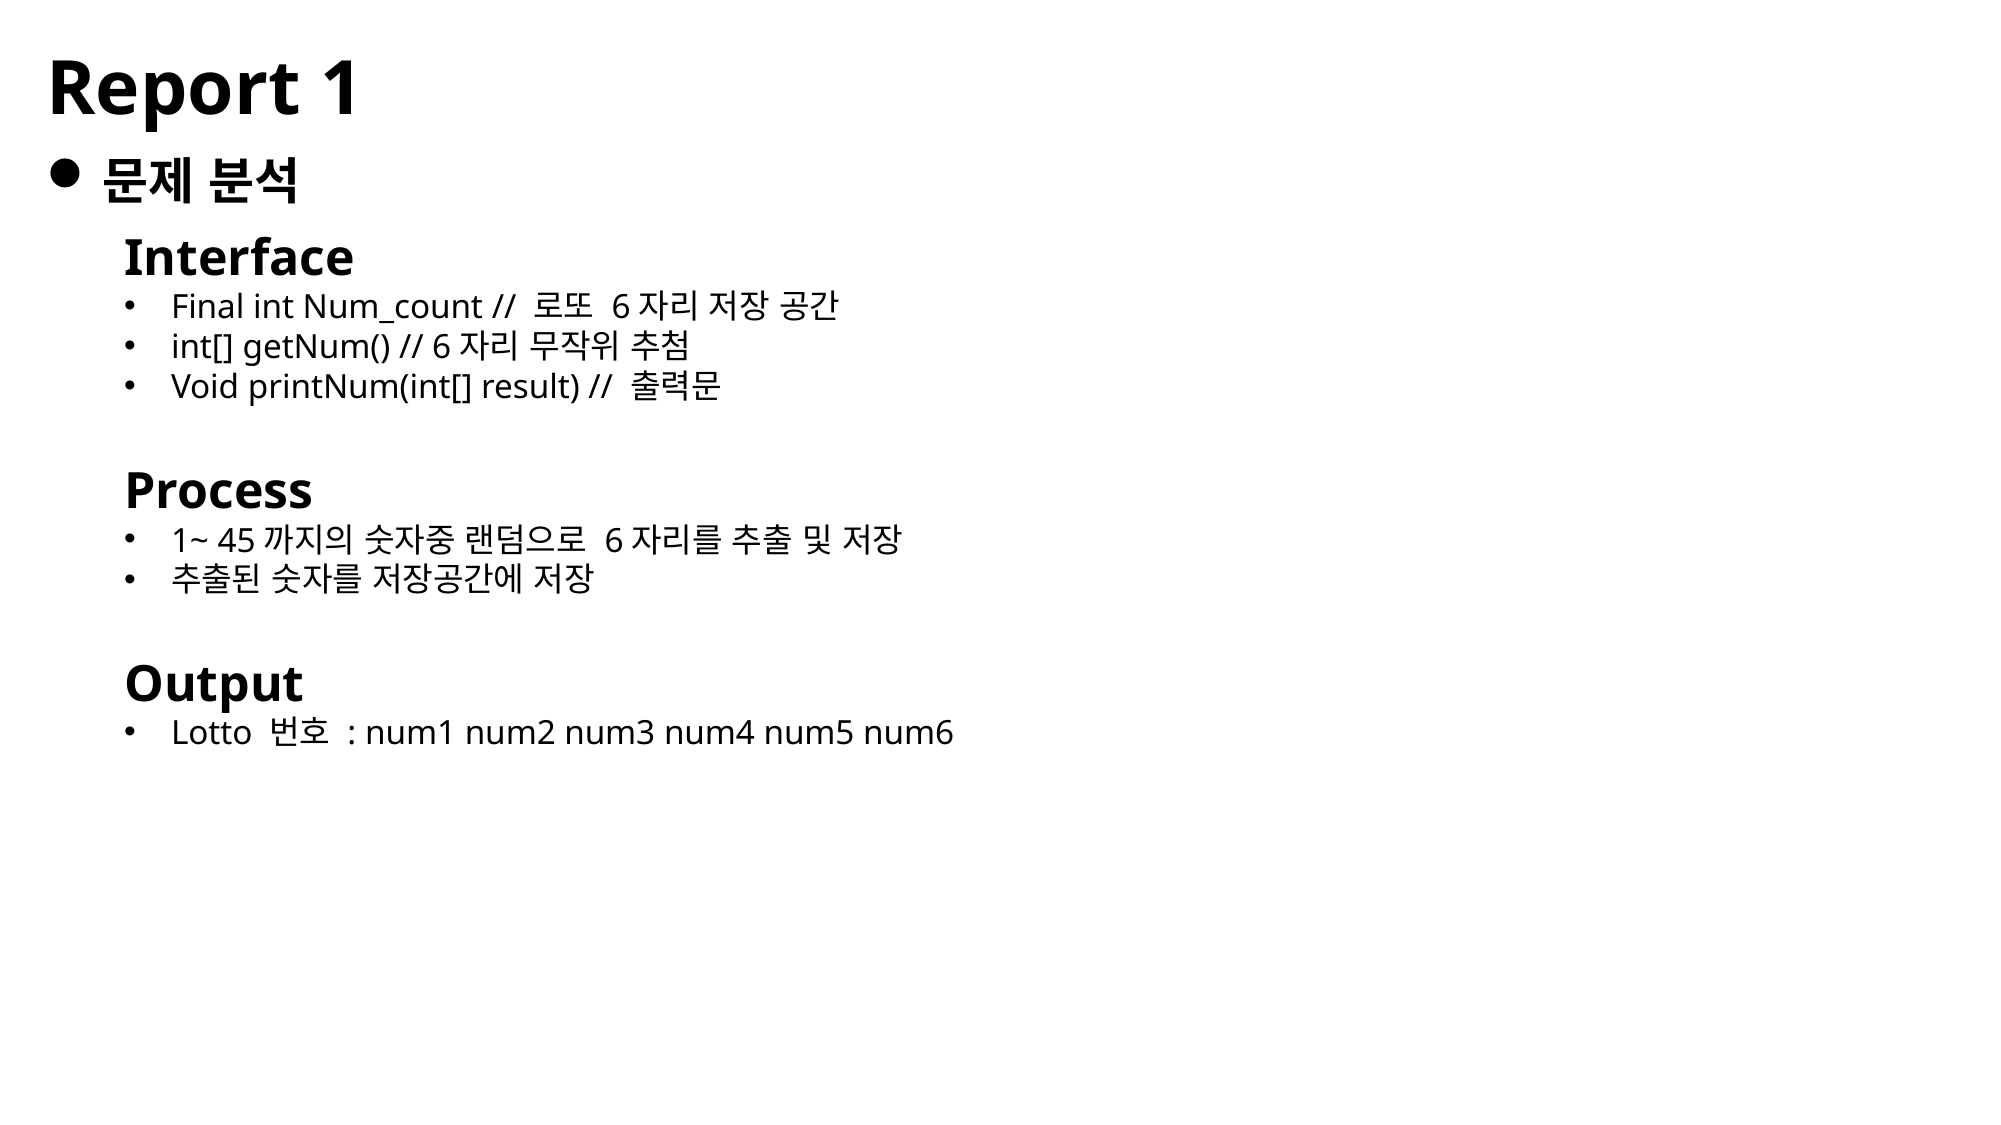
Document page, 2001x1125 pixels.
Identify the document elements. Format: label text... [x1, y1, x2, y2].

text_box Interface Final int Num_count // 로또 6자리 저장 공간 int[] getNum() // 6자리 무작위 추첨 Void printNum(int[] result) // 출력문 [109, 218, 1206, 413]
text_box Report 1 [31, 32, 675, 138]
text_box Output Lotto 번호 : num1 num2 num3 num4 num5 num6 [109, 644, 1087, 759]
text_box 문제 분석 [31, 142, 354, 218]
text_box Process 1~ 45까지의 숫자중 랜덤으로 6자리를 추출 및 저장 추출된 숫자를 저장공간에 저장 [109, 451, 1000, 606]
